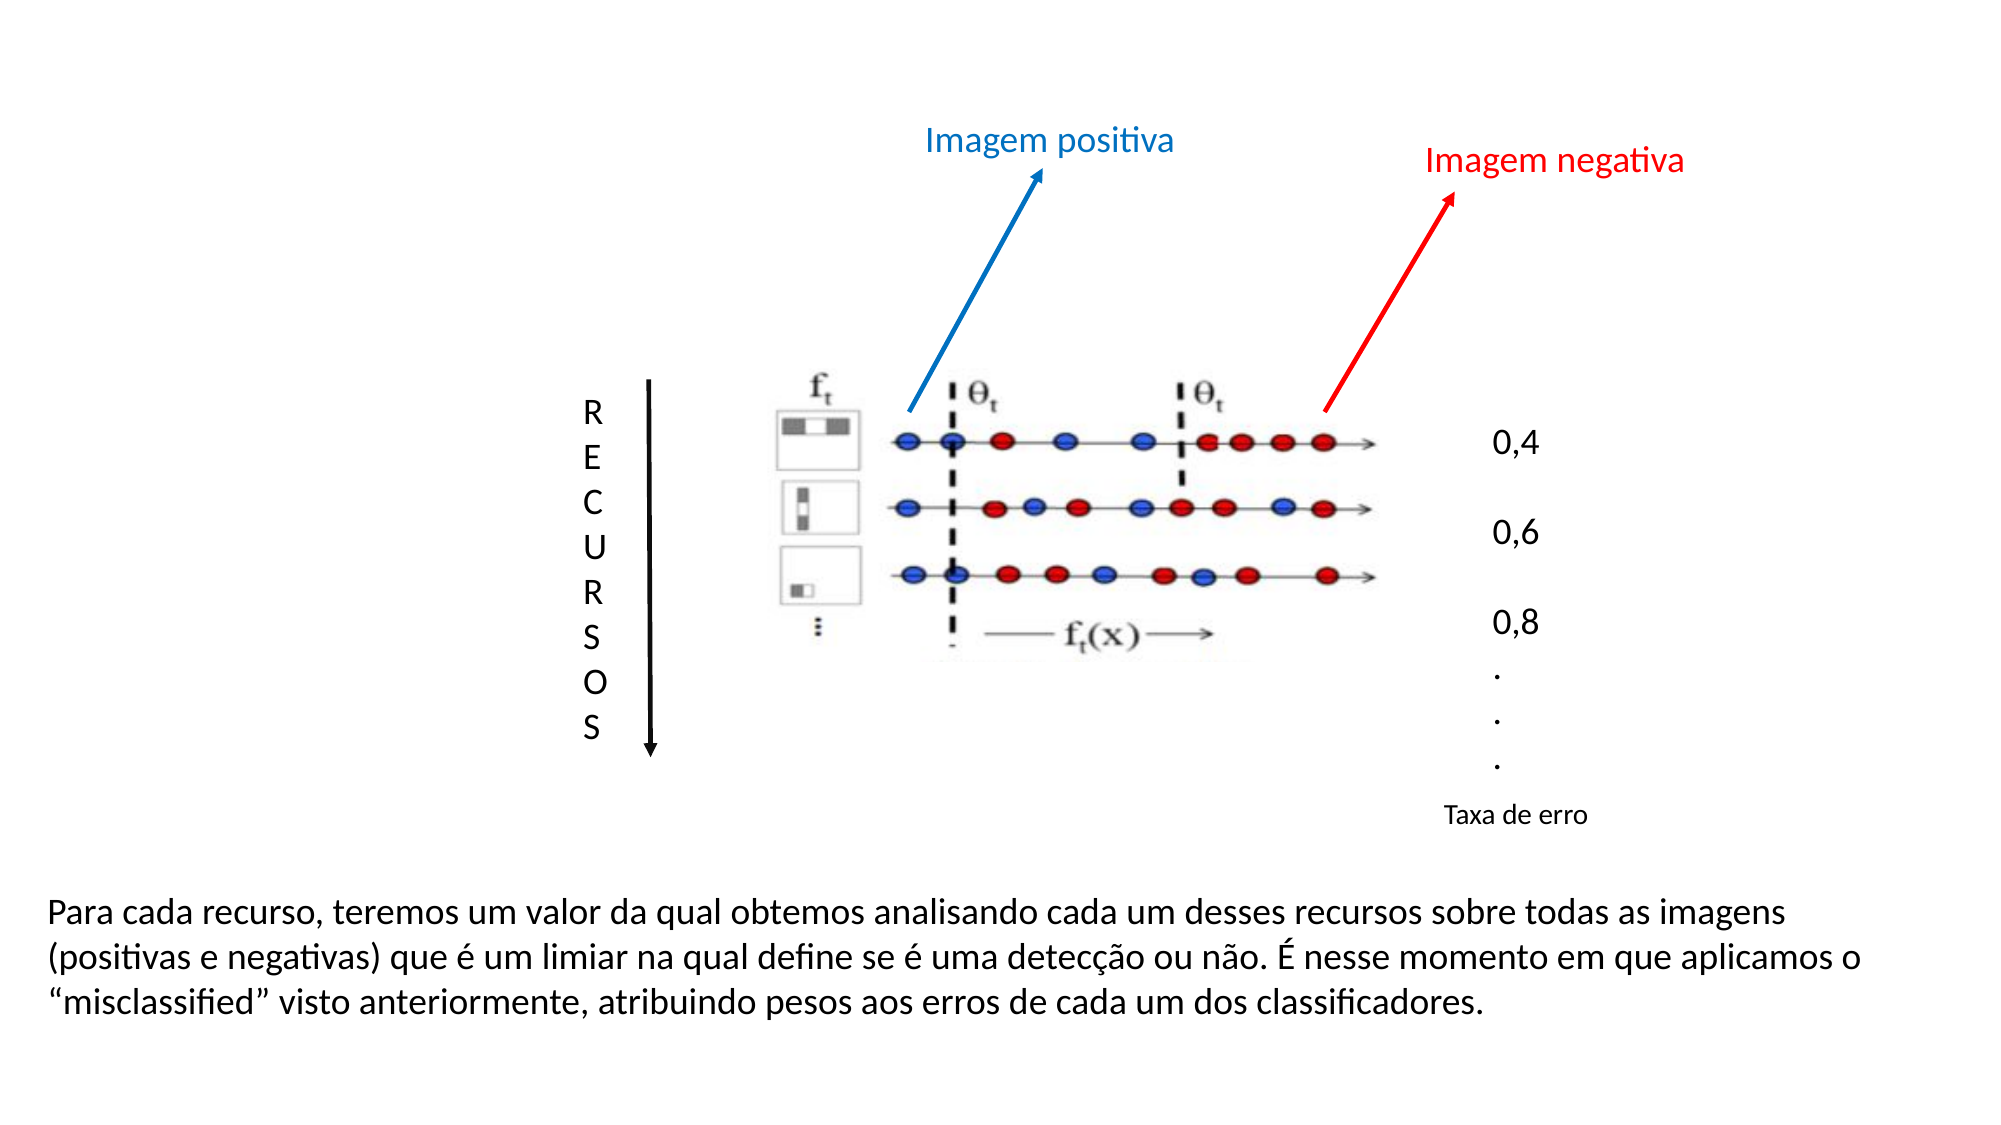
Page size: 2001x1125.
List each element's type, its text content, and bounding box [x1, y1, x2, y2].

text_box Imagem positiva [910, 107, 1191, 168]
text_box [1324, 191, 1455, 413]
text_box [909, 168, 1043, 413]
text_box Imagem negativa [1410, 127, 1701, 188]
picture [755, 341, 1409, 662]
text_box R E C U R S O S [568, 379, 733, 800]
text_box Taxa de erro [1429, 788, 1604, 838]
text_box 0,4 0,6 0,8 . . . [1477, 409, 1555, 785]
text_box Para cada recurso, teremos um valor da qual obtemos analisando cada um desses recursos sobre todas as imagens (positivas e negativas) que é um limiar na qual define se é uma detecção ou não. É nesse momento em que aplicamos o “misclassified” visto anteriormente, atribuindo pesos aos erros de cada um dos classificadores. [32, 879, 1952, 1030]
